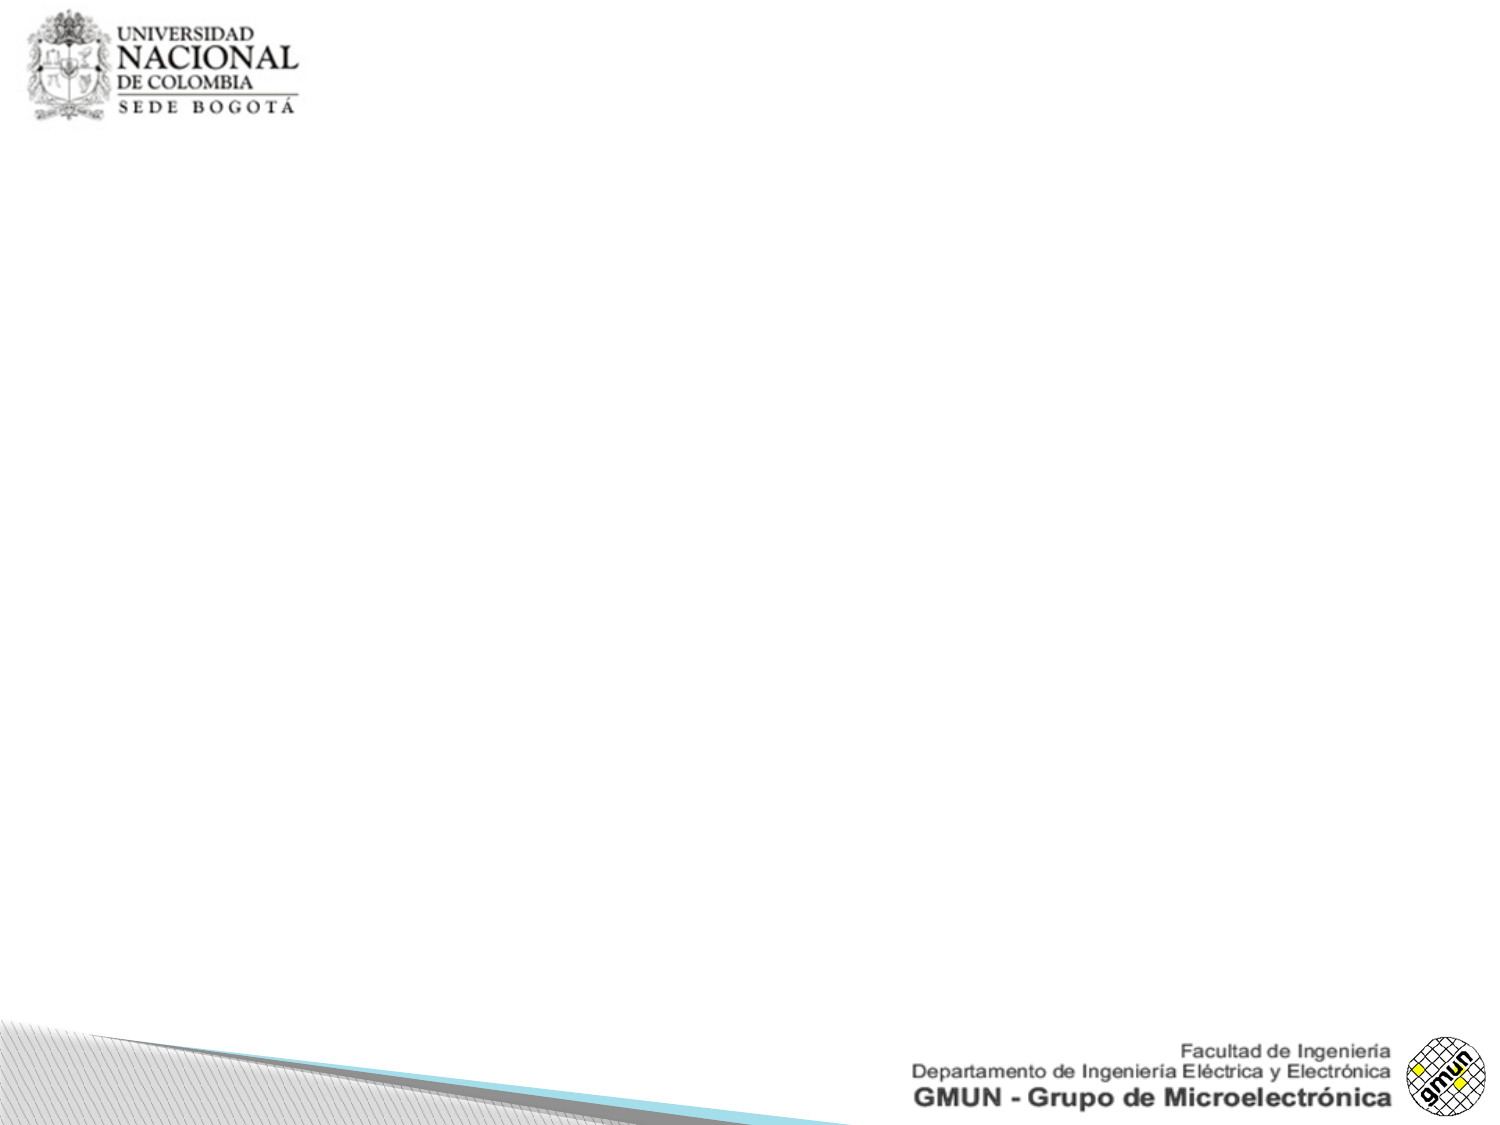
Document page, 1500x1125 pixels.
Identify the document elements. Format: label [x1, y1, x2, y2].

picture [869, 1012, 1500, 1125]
picture [0, 0, 317, 143]
